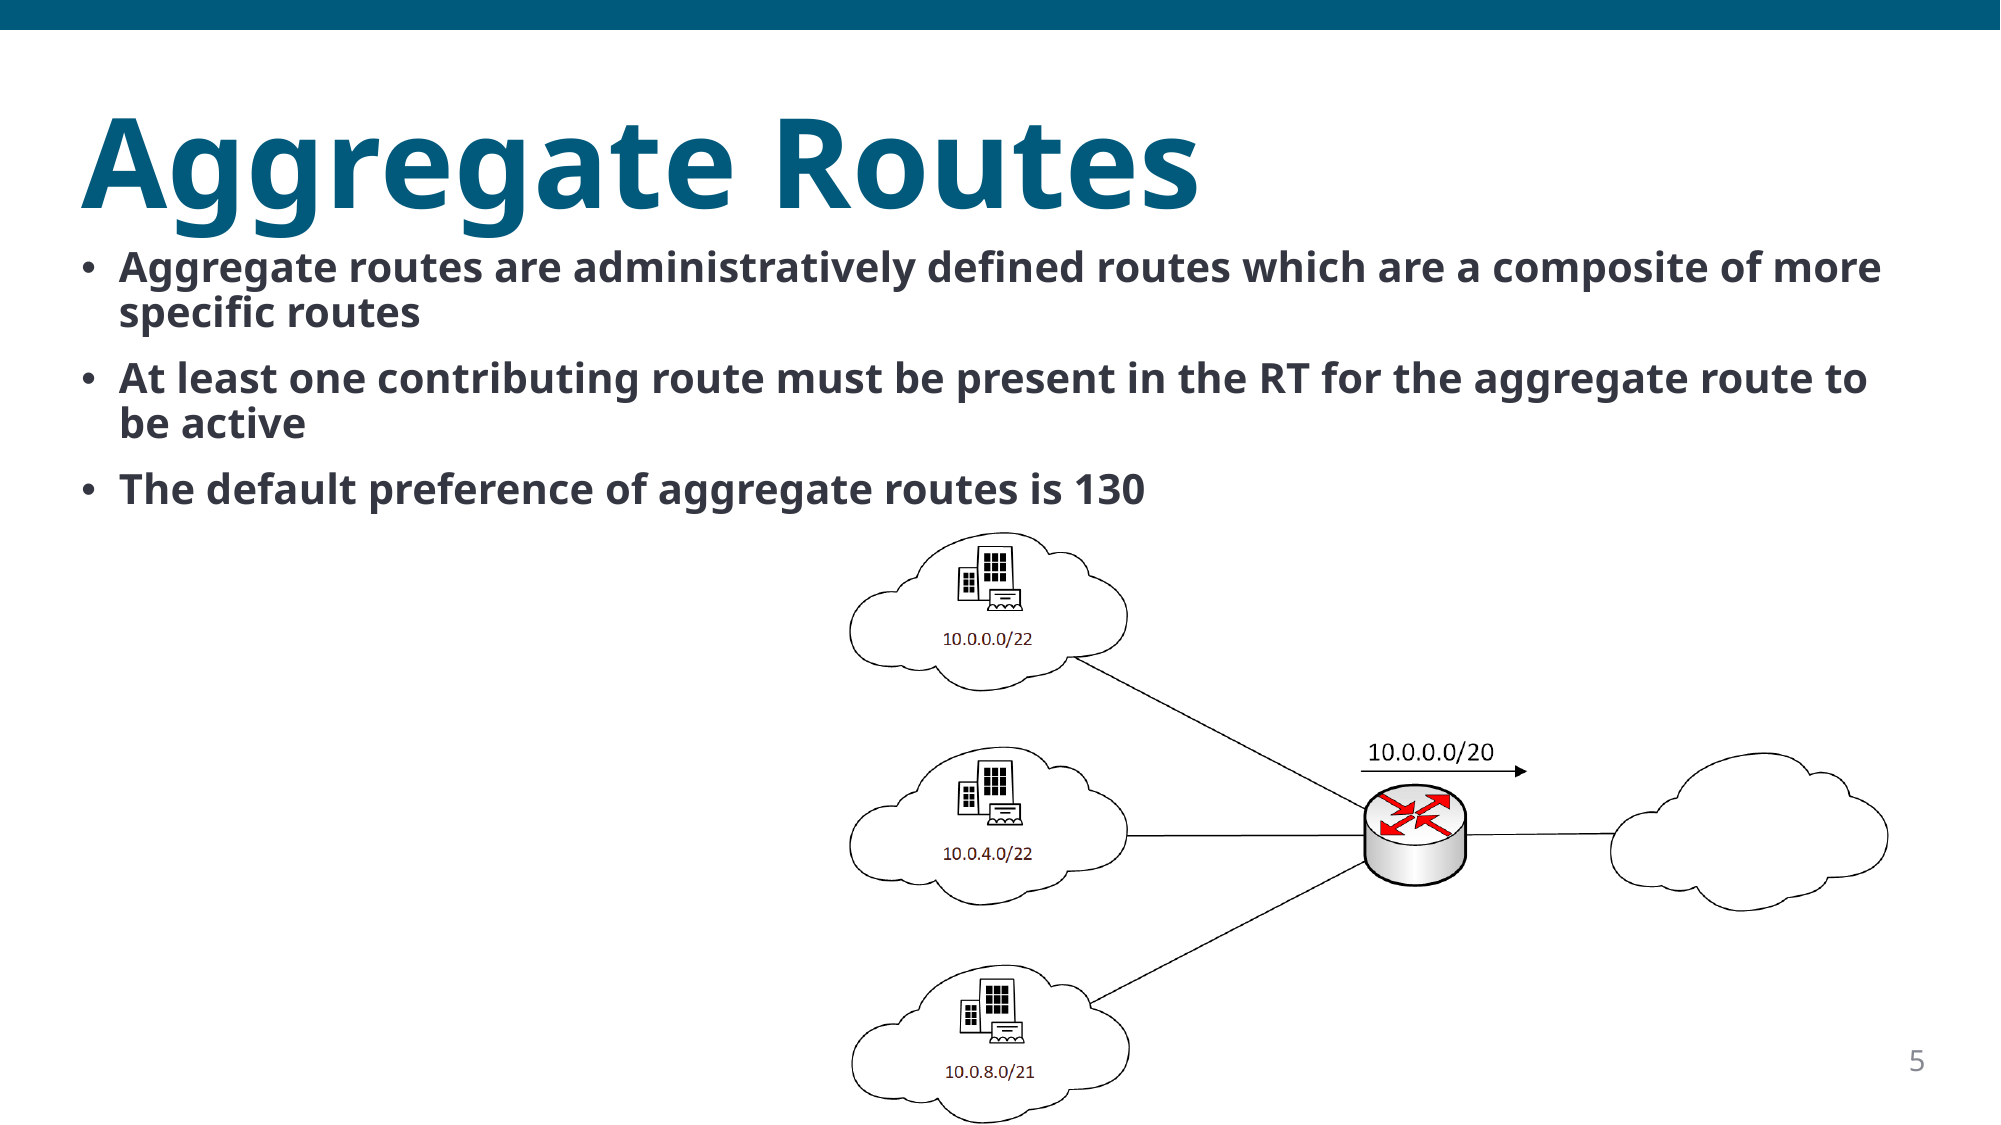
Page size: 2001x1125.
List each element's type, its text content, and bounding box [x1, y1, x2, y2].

list Aggregate routes are administratively defined routes which are a composite of more specific routes At least one contributing route must be present in the RT for the aggregate route to be active The default preference of aggregate routes is 130 [66, 239, 1922, 533]
title Aggregate Routes [66, 59, 1977, 278]
picture [847, 531, 1890, 1125]
